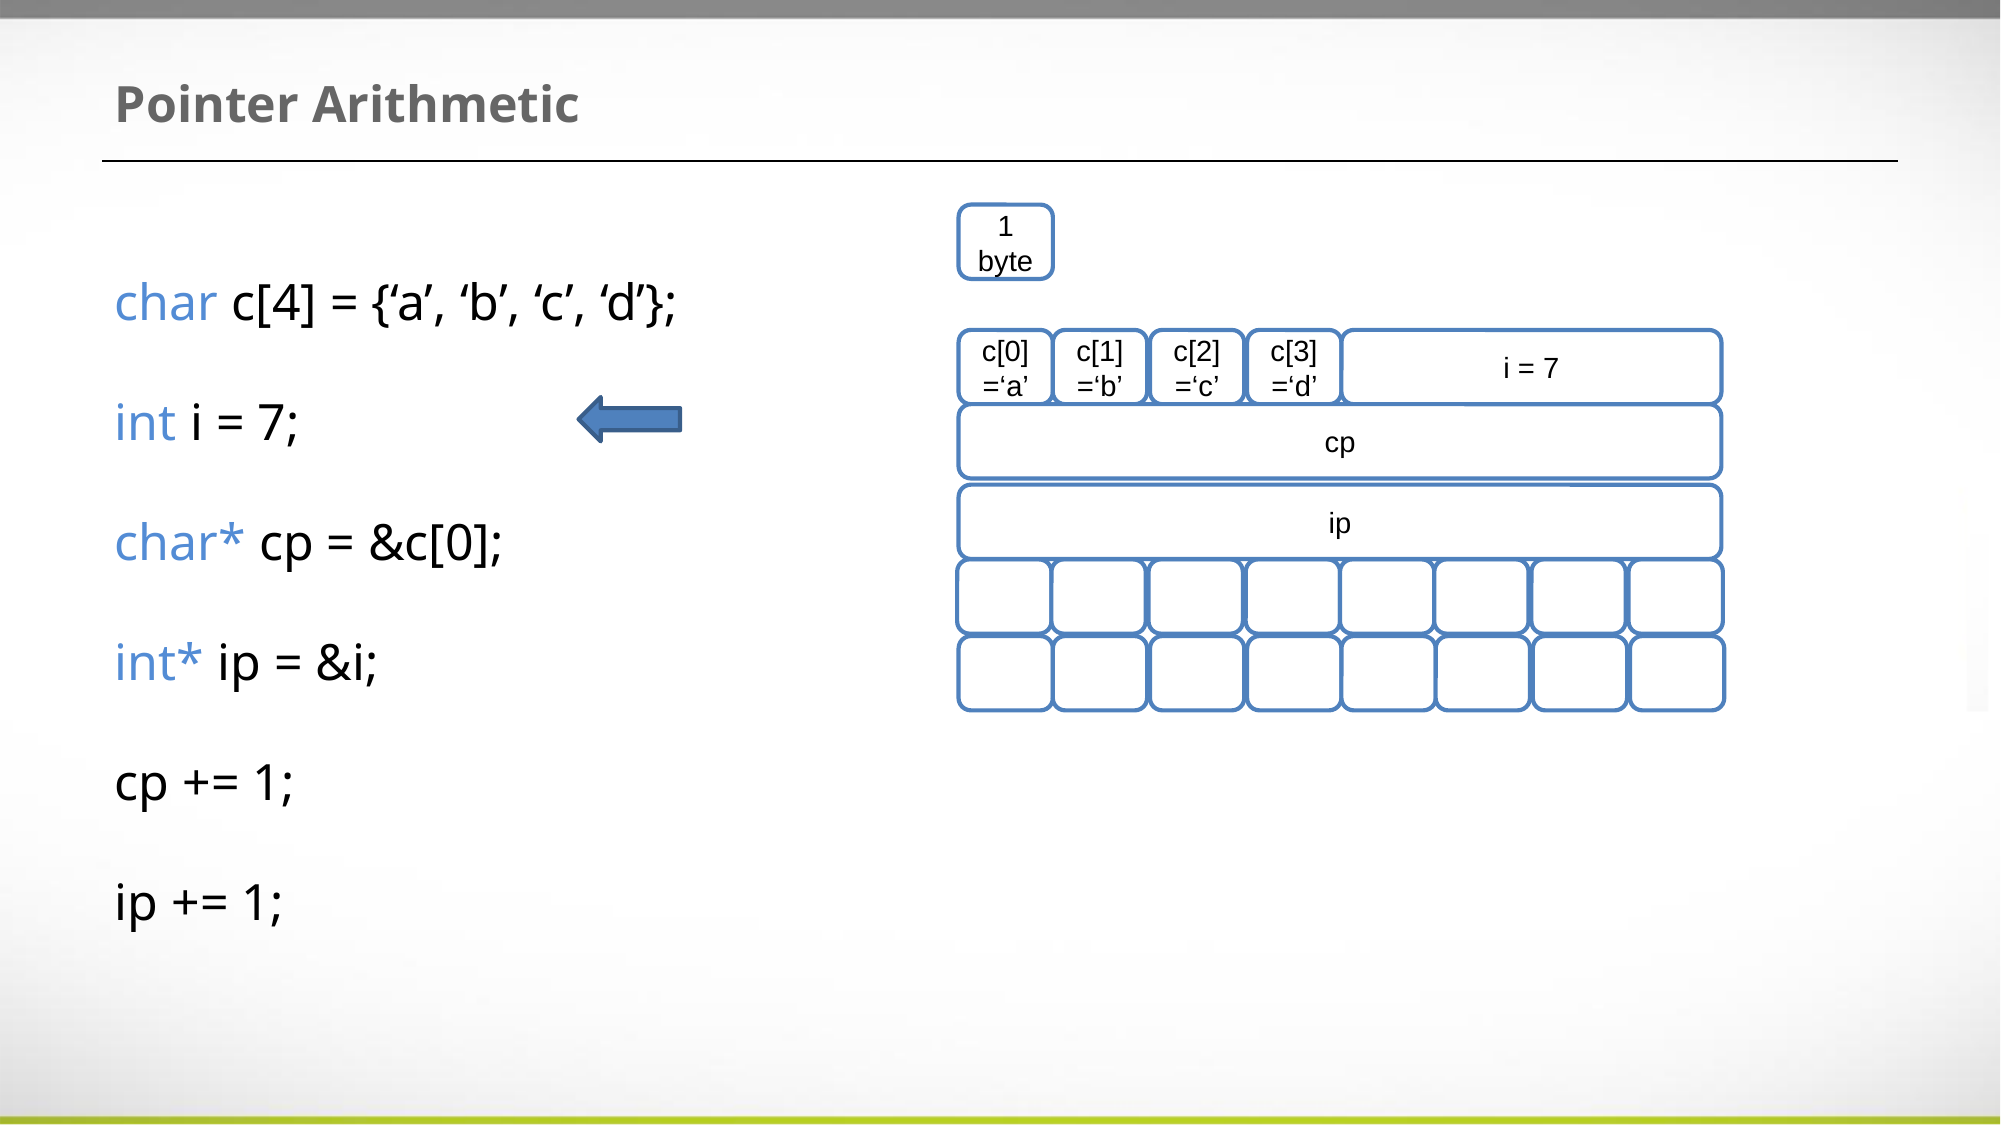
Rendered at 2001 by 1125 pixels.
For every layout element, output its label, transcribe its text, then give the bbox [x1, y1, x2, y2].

text_box [1051, 559, 1146, 634]
text_box [1531, 559, 1626, 634]
text_box [1149, 636, 1245, 711]
list char c[4] = {‘a’, ‘b’, ‘c’, ‘d’}; int i = 7; char* cp = &c[0]; int* ip = &i; cp += 1; ip += 1; [99, 262, 1900, 1005]
text_box [958, 636, 1053, 711]
text_box [1532, 636, 1628, 711]
text_box ip [958, 484, 1722, 559]
text_box [1052, 636, 1148, 711]
text_box 1 byte [958, 204, 1053, 279]
text_box c[0]=‘a’ [958, 329, 1053, 404]
text_box [1629, 636, 1725, 711]
text_box [1245, 559, 1340, 634]
text_box i = 7 [1341, 329, 1722, 404]
text_box [1435, 636, 1531, 711]
picture [0, 0, 2001, 1125]
text_box [1148, 559, 1243, 634]
text_box c[3]=‘d’ [1247, 329, 1341, 404]
text_box [1434, 559, 1529, 634]
text_box [1628, 559, 1723, 634]
text_box [1341, 636, 1436, 711]
text_box [578, 397, 681, 442]
text_box cp [958, 404, 1722, 479]
title Pointer Arithmetic [99, 45, 1900, 161]
text_box c[1]=‘b’ [1052, 329, 1148, 404]
text_box [1339, 559, 1434, 634]
text_box [957, 559, 1051, 634]
text_box [1247, 636, 1341, 711]
text_box c[2]=‘c’ [1149, 329, 1245, 404]
